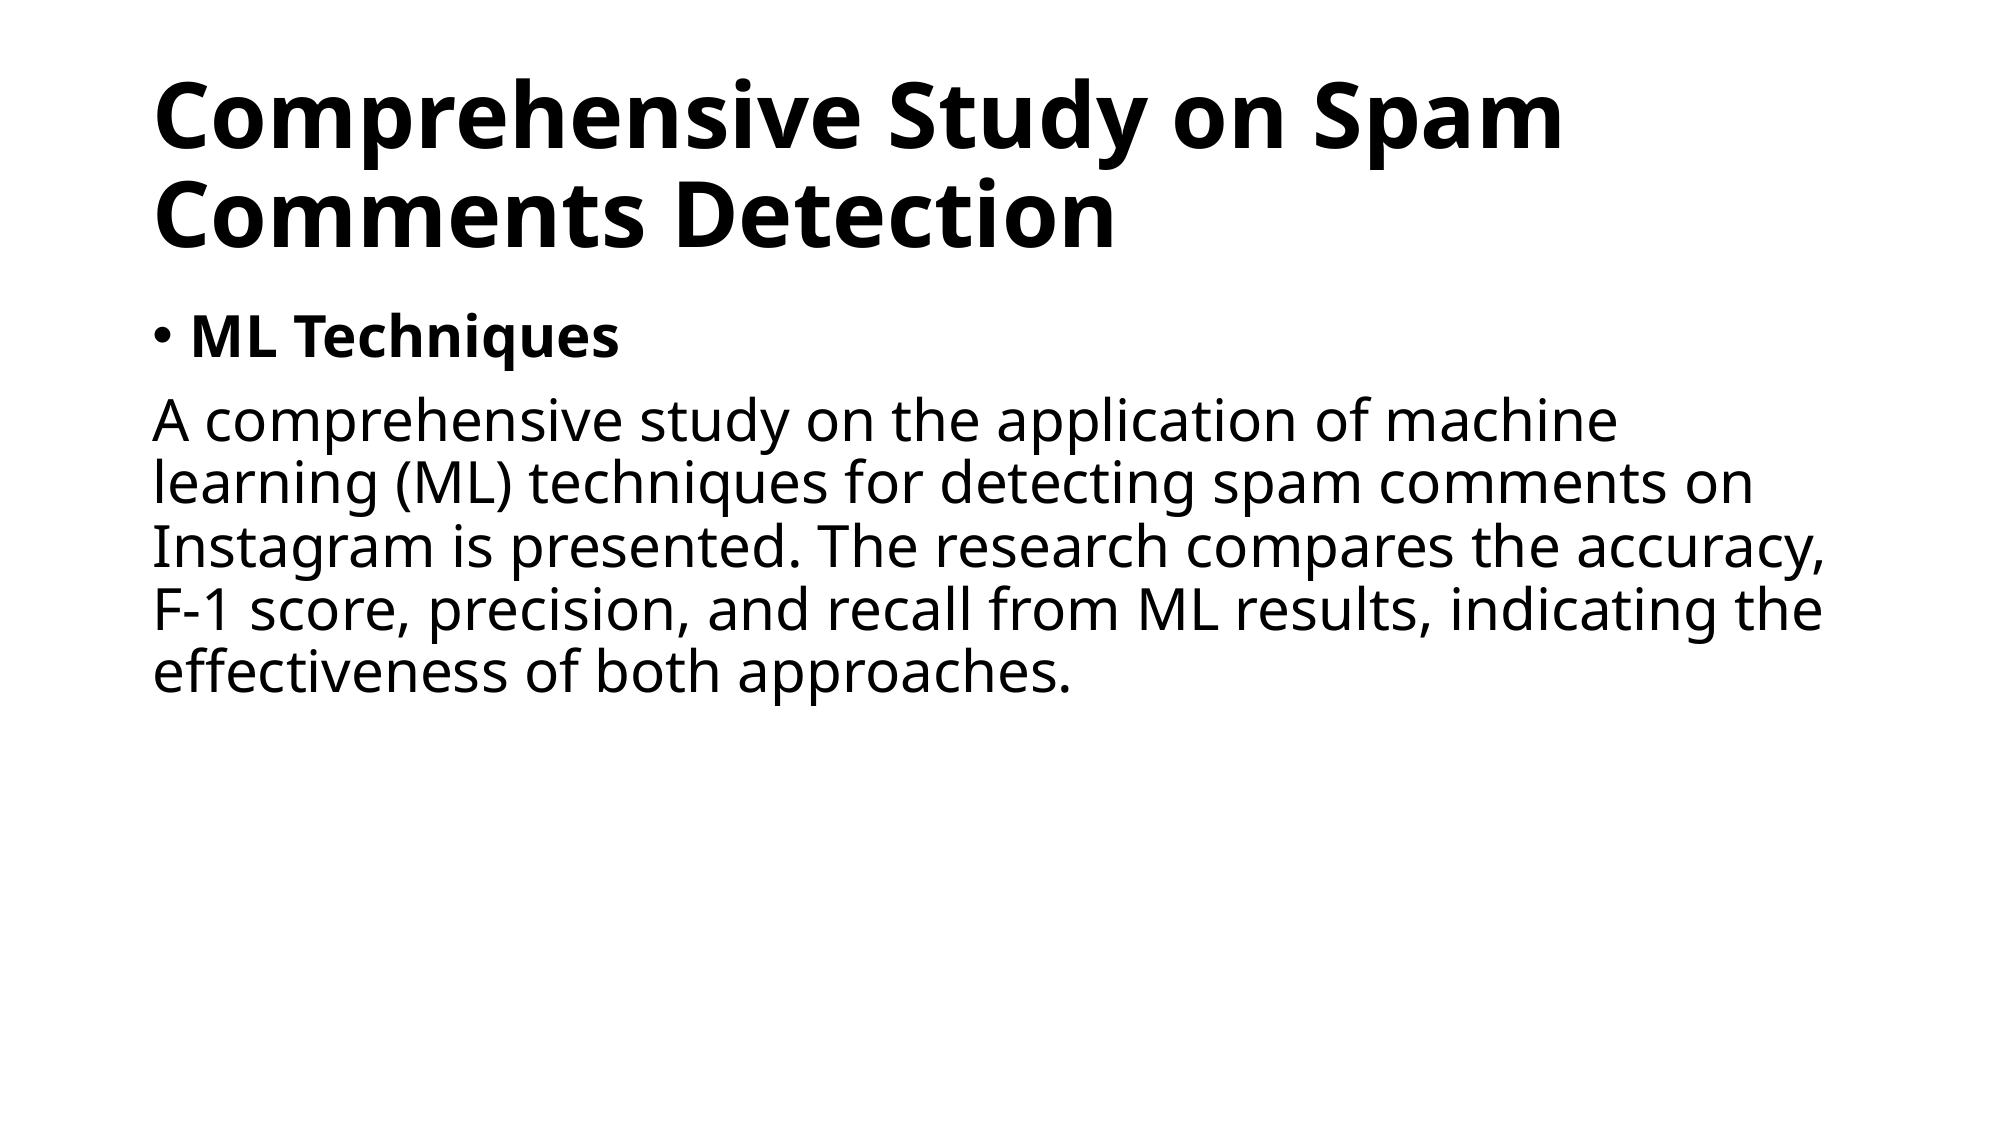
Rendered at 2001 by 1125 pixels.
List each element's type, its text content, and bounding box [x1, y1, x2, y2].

title Comprehensive Study on Spam Comments Detection [137, 59, 1863, 278]
list ML Techniques A comprehensive study on the application of machine learning (ML) techniques for detecting spam comments on Instagram is presented. The research compares the accuracy, F-1 score, precision, and recall from ML results, indicating the effectiveness of both approaches. [137, 299, 1863, 1014]
